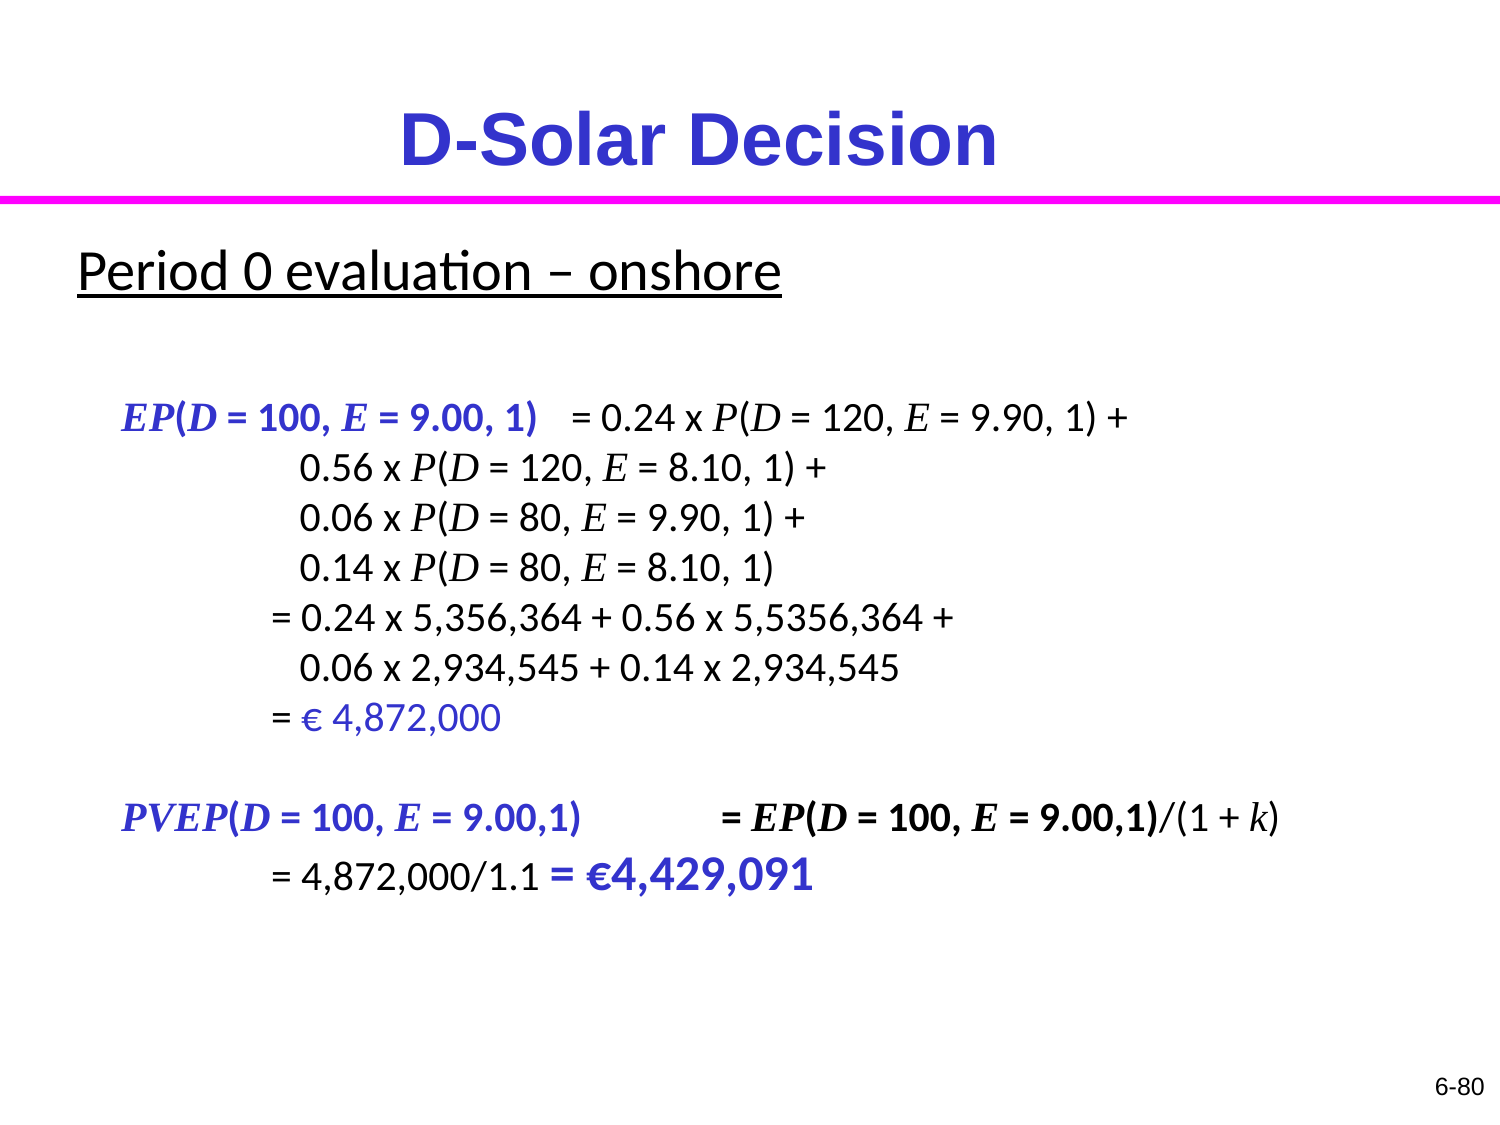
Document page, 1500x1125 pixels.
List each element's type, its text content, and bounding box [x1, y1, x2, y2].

title D-Solar Decision [62, 43, 1338, 188]
list Period 0 evaluation – onshore EP(D = 100, E = 9.00, 1) = 0.24 x P(D = 120, E = 9.90, 1) + 0.56 x P(D = 120, E = 8.10, 1) + 0.06 x P(D = 80, E = 9.90, 1) + 0.14 x P(D = 80, E = 8.10, 1) = 0.24 x 5,356,364 + 0.56 x 5,5356,364 + 0.06 x 2,934,545 + 0.14 x 2,934,545 = € 4,872,000 PVEP(D = 100, E = 9.00,1) = EP(D = 100, E = 9.00,1)/(1 + k) = 4,872,000/1.1 = €4,429,091 [62, 224, 1425, 1038]
slide_number 6-80 [1187, 1062, 1500, 1125]
